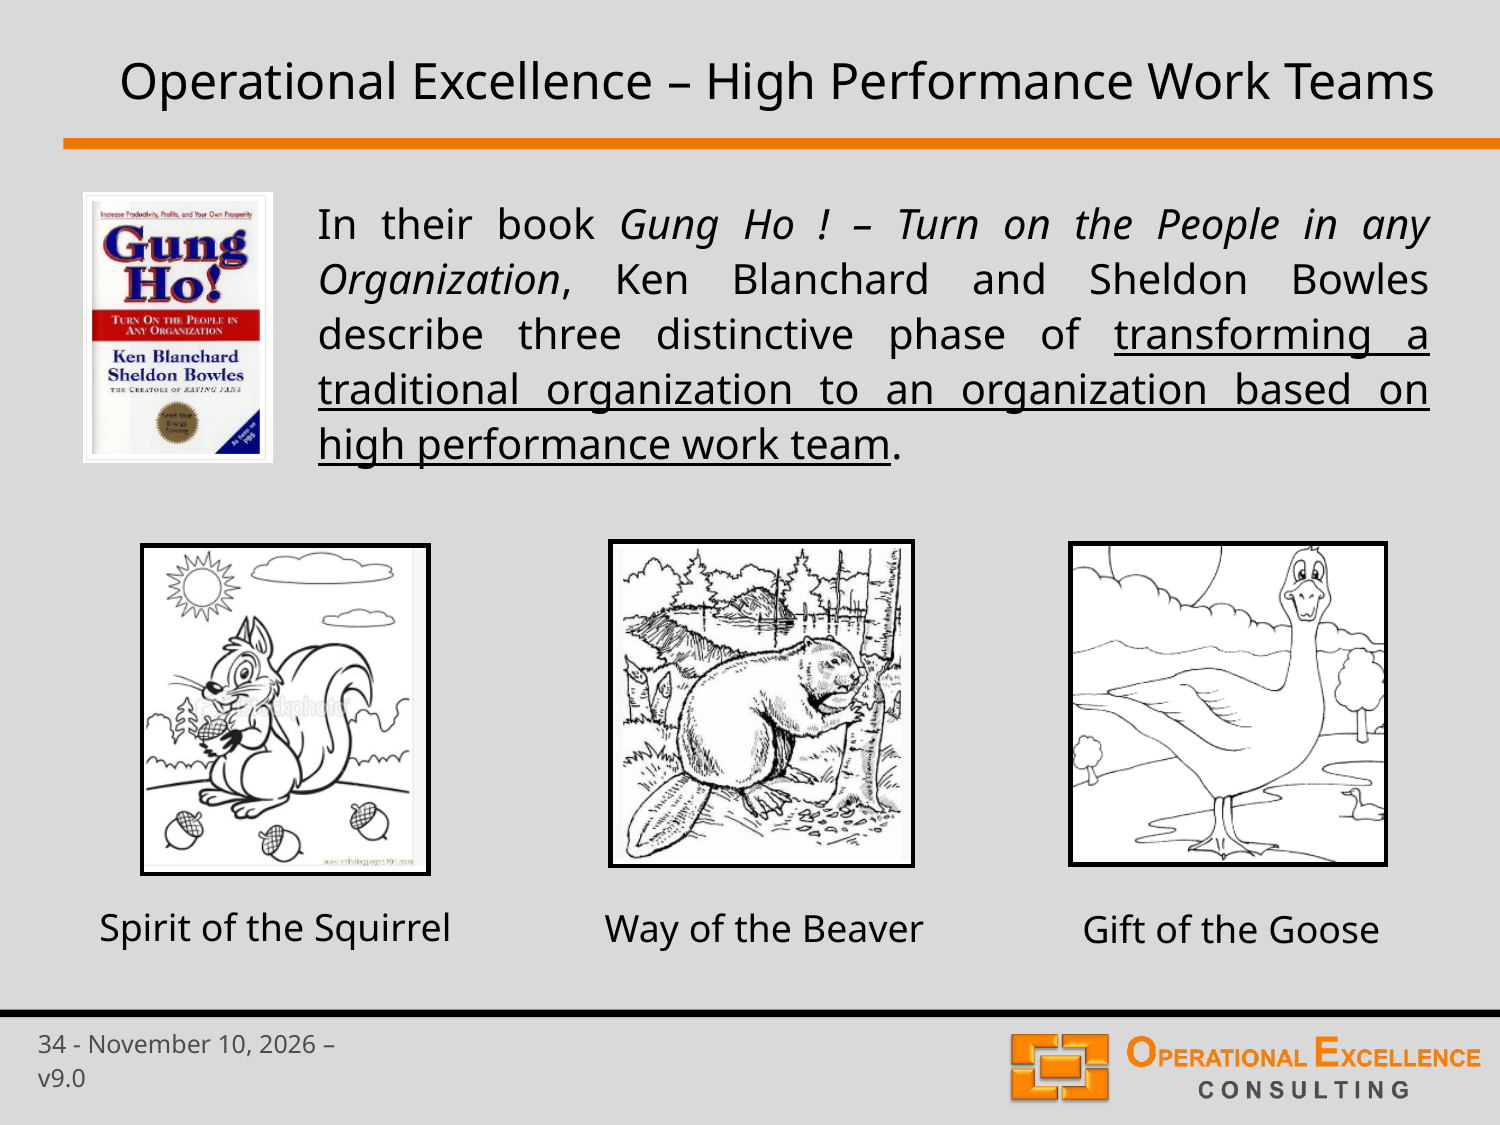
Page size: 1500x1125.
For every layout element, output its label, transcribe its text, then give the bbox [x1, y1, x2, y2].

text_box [1060, 545, 1404, 960]
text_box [70, 547, 482, 958]
title Operational Excellence – High Performance Work Teams [57, 32, 1451, 128]
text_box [582, 543, 947, 959]
picture [1005, 1013, 1500, 1118]
text_box In their book Gung Ho ! – Turn on the People in any Organization, Ken Blanchard and Sheldon Bowles describe three distinctive phase of transforming a traditional organization to an organization based on high performance work team. [303, 185, 1445, 476]
picture [82, 191, 273, 463]
